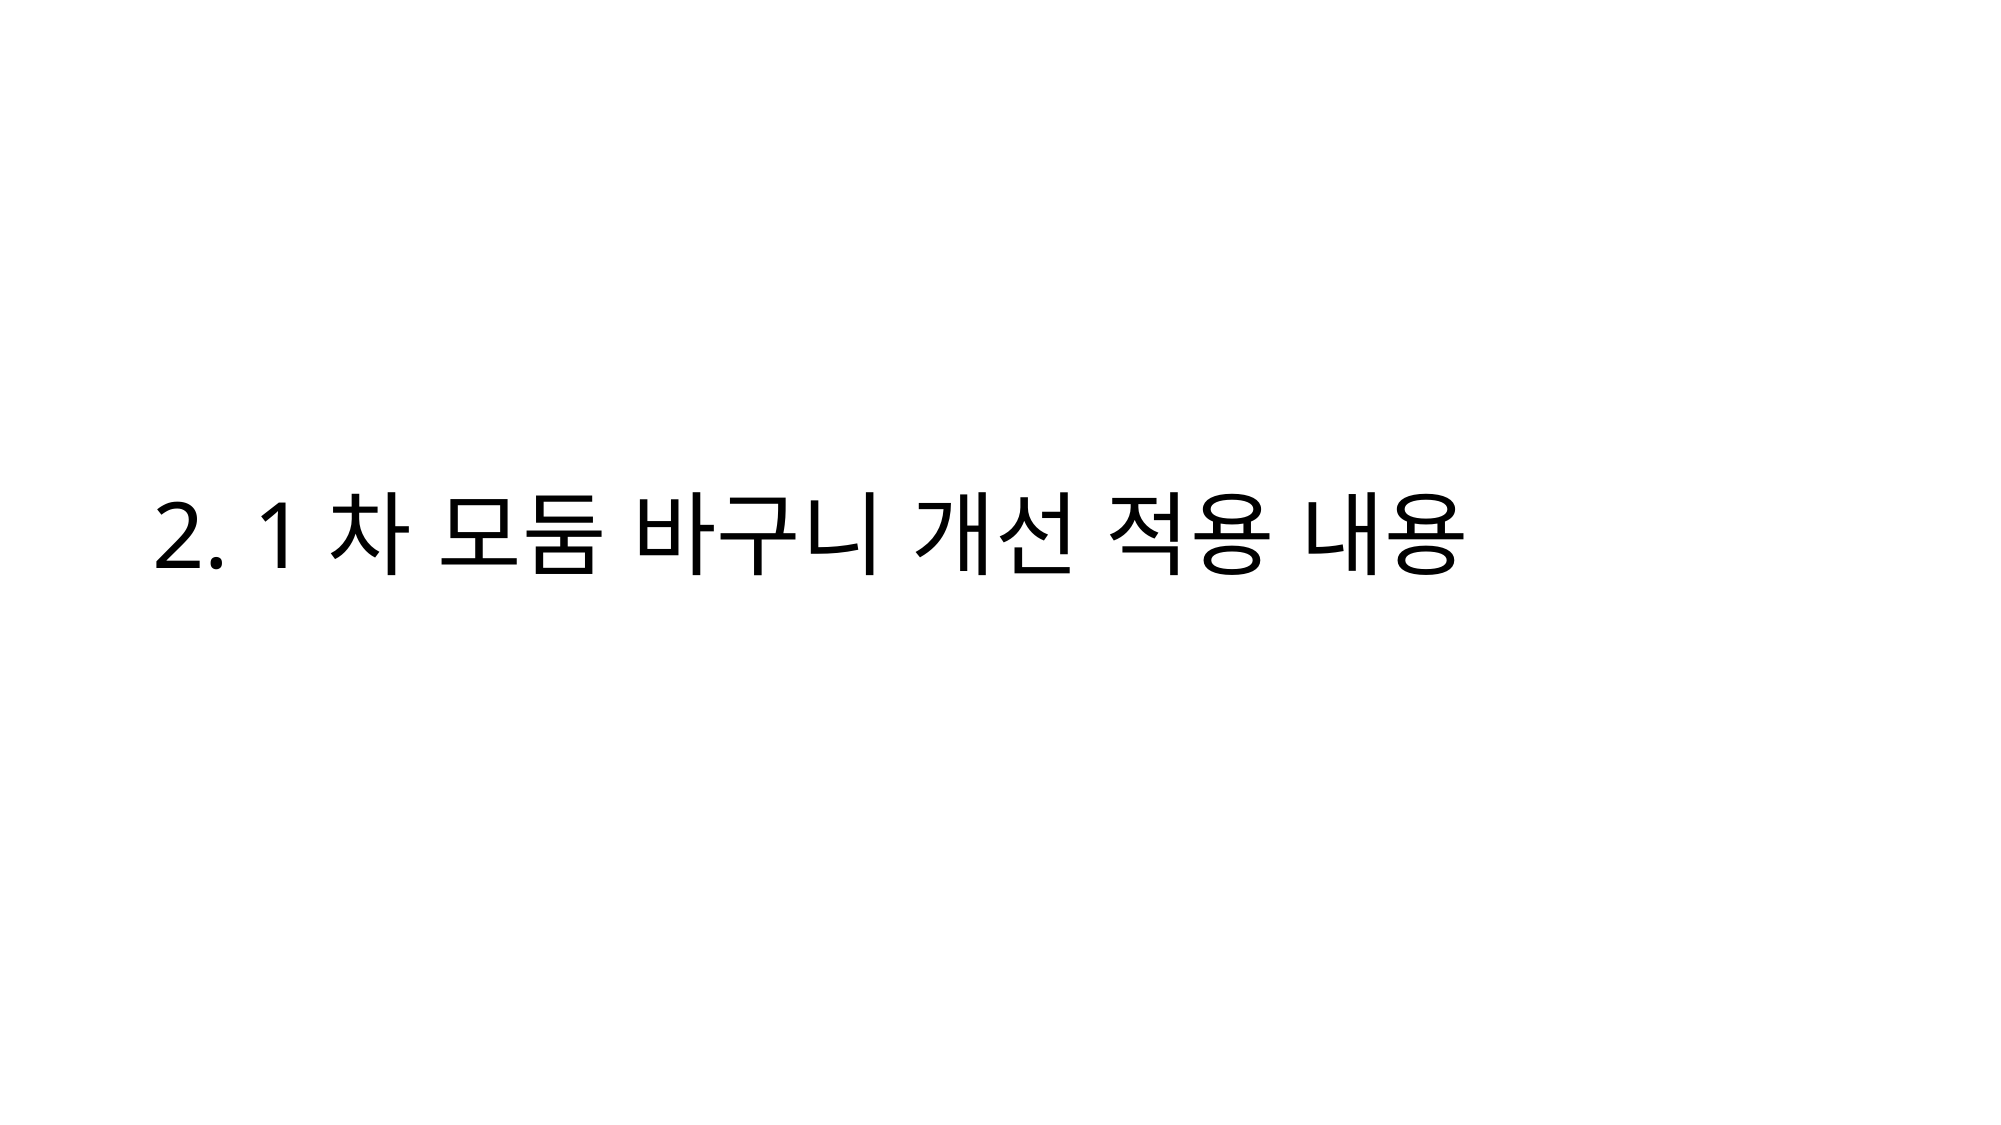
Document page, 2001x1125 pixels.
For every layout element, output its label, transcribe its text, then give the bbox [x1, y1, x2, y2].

title 2. 1차 모둠 바구니 개선 적용 내용 [137, 430, 1863, 648]
